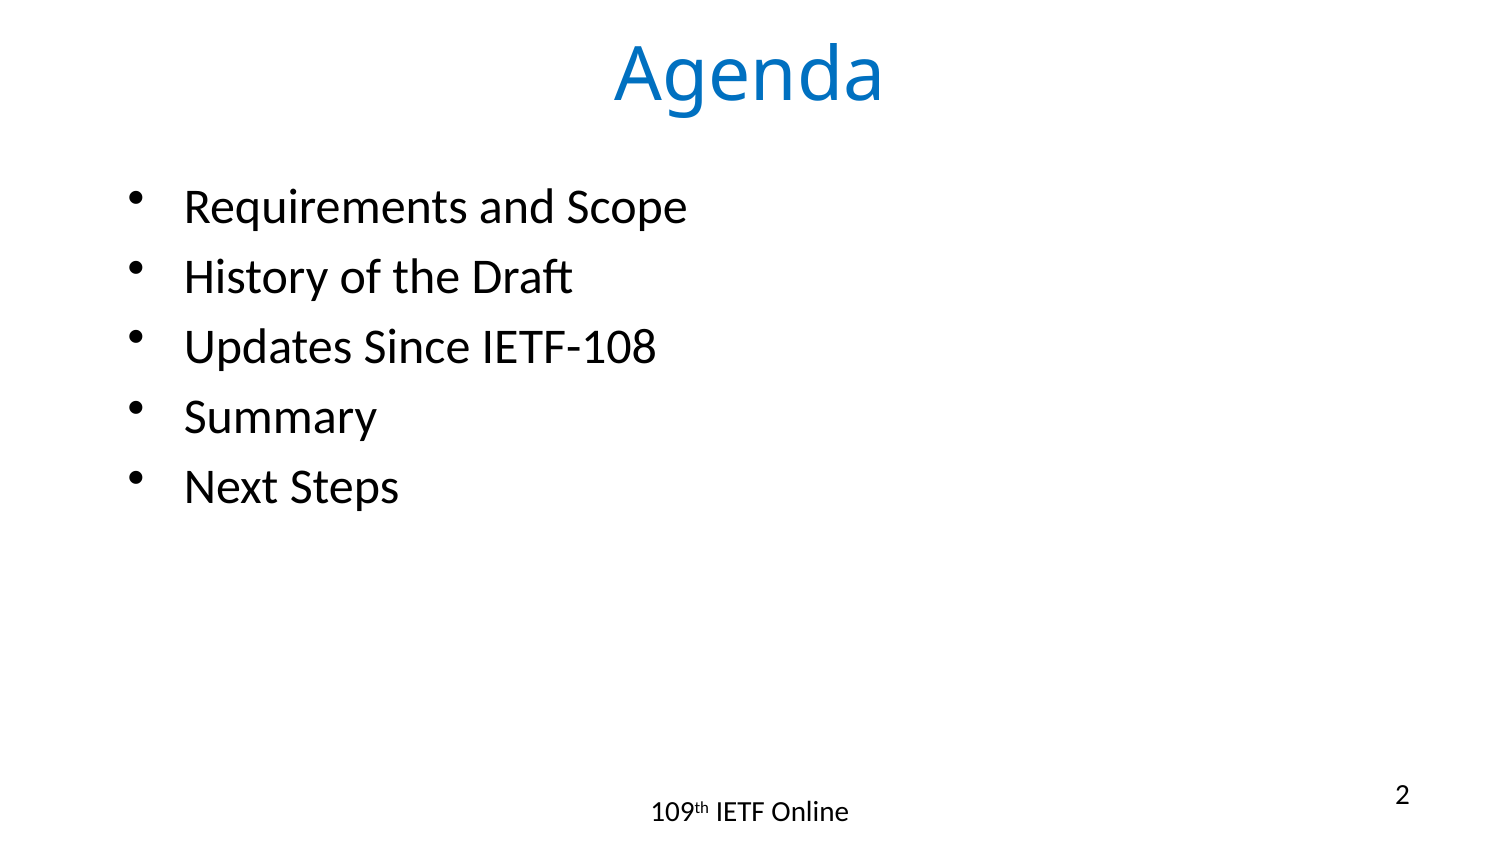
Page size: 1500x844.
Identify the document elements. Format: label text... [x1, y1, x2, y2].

title Agenda [74, 0, 1426, 141]
list Requirements and Scope History of the Draft Updates Since IETF-108 Summary Next Steps [112, 165, 1388, 679]
slide_number 2 [1074, 768, 1426, 828]
footer 109th IETF Online [512, 784, 988, 844]
